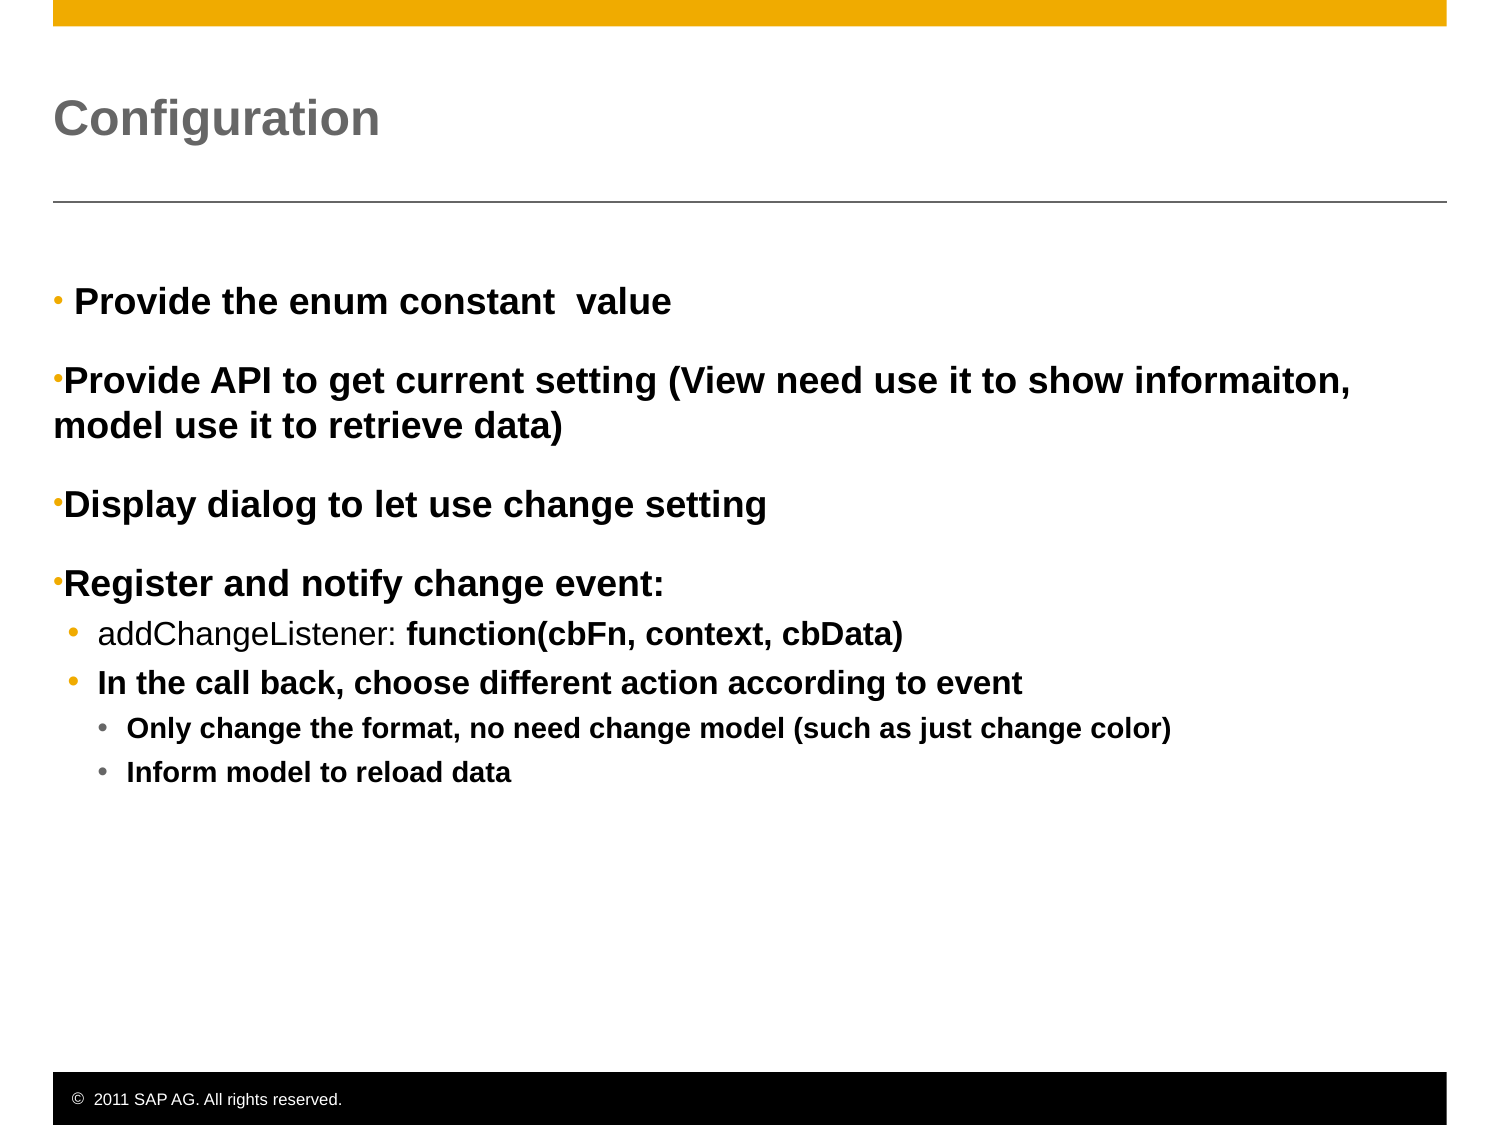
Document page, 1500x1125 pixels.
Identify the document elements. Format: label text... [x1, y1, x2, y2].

title Configuration [53, 53, 1447, 178]
list Provide the enum constant value Provide API to get current setting (View need use it to show informaiton, model use it to retrieve data) Display dialog to let use change setting Register and notify change event: addChangeListener: function(cbFn, context, cbData) In the call back, choose different action according to event Only change the format, no need change model (such as just change color) Inform model to reload data [53, 277, 1447, 998]
